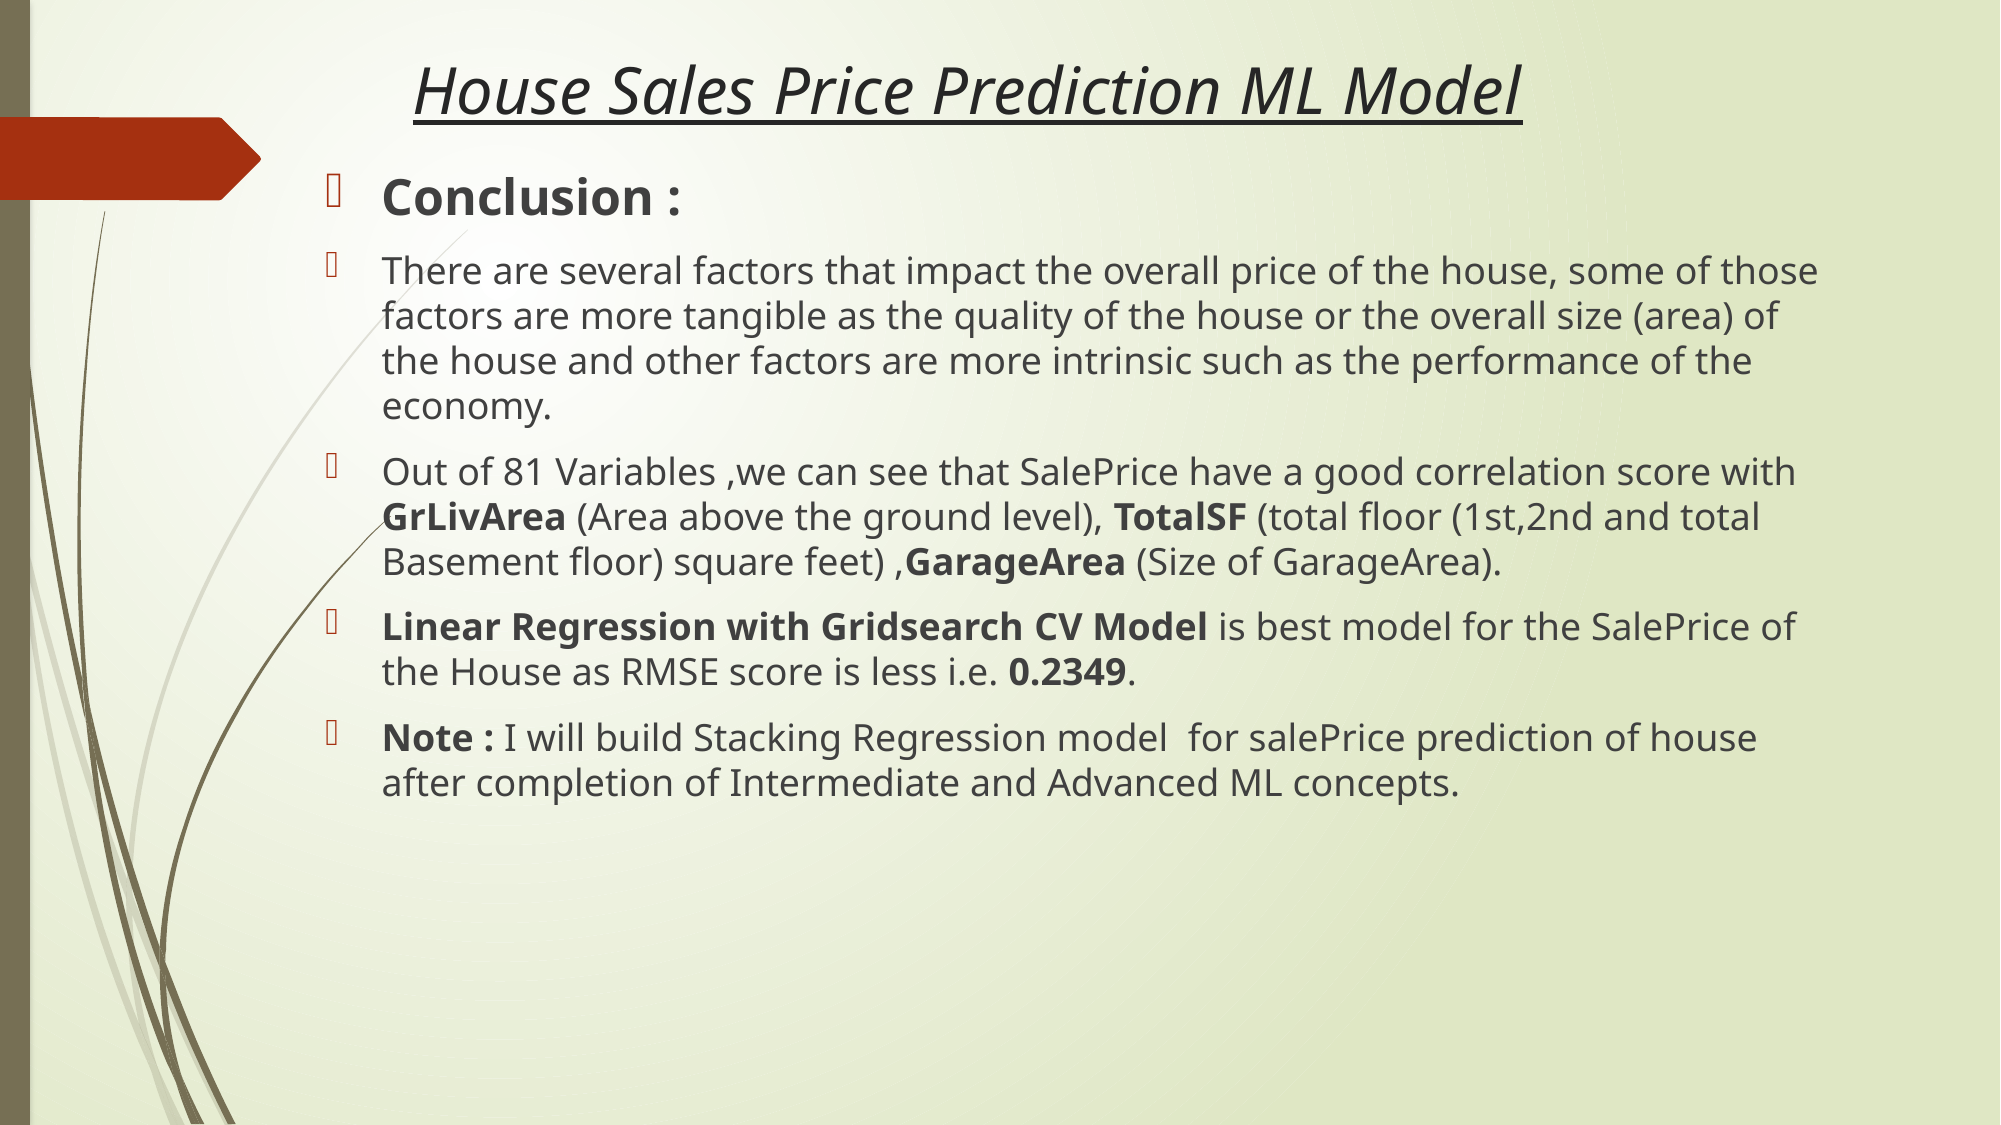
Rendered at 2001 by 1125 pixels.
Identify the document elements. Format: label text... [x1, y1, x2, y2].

list Conclusion : There are several factors that impact the overall price of the house, some of those factors are more tangible as the quality of the house or the overall size (area) of the house and other factors are more intrinsic such as the performance of the economy. Out of 81 Variables ,we can see that SalePrice have a good correlation score with GrLivArea (Area above the ground level), TotalSF (total floor (1st,2nd and total Basement floor) square feet) ,GarageArea (Size of GarageArea). Linear Regression with Gridsearch CV Model is best model for the SalePrice of the House as RMSE score is less i.e. 0.2349. Note : I will build Stacking Regression model for salePrice prediction of house after completion of Intermediate and Advanced ML concepts. [310, 158, 1860, 1083]
title House Sales Price Prediction ML Model [397, 42, 1860, 137]
